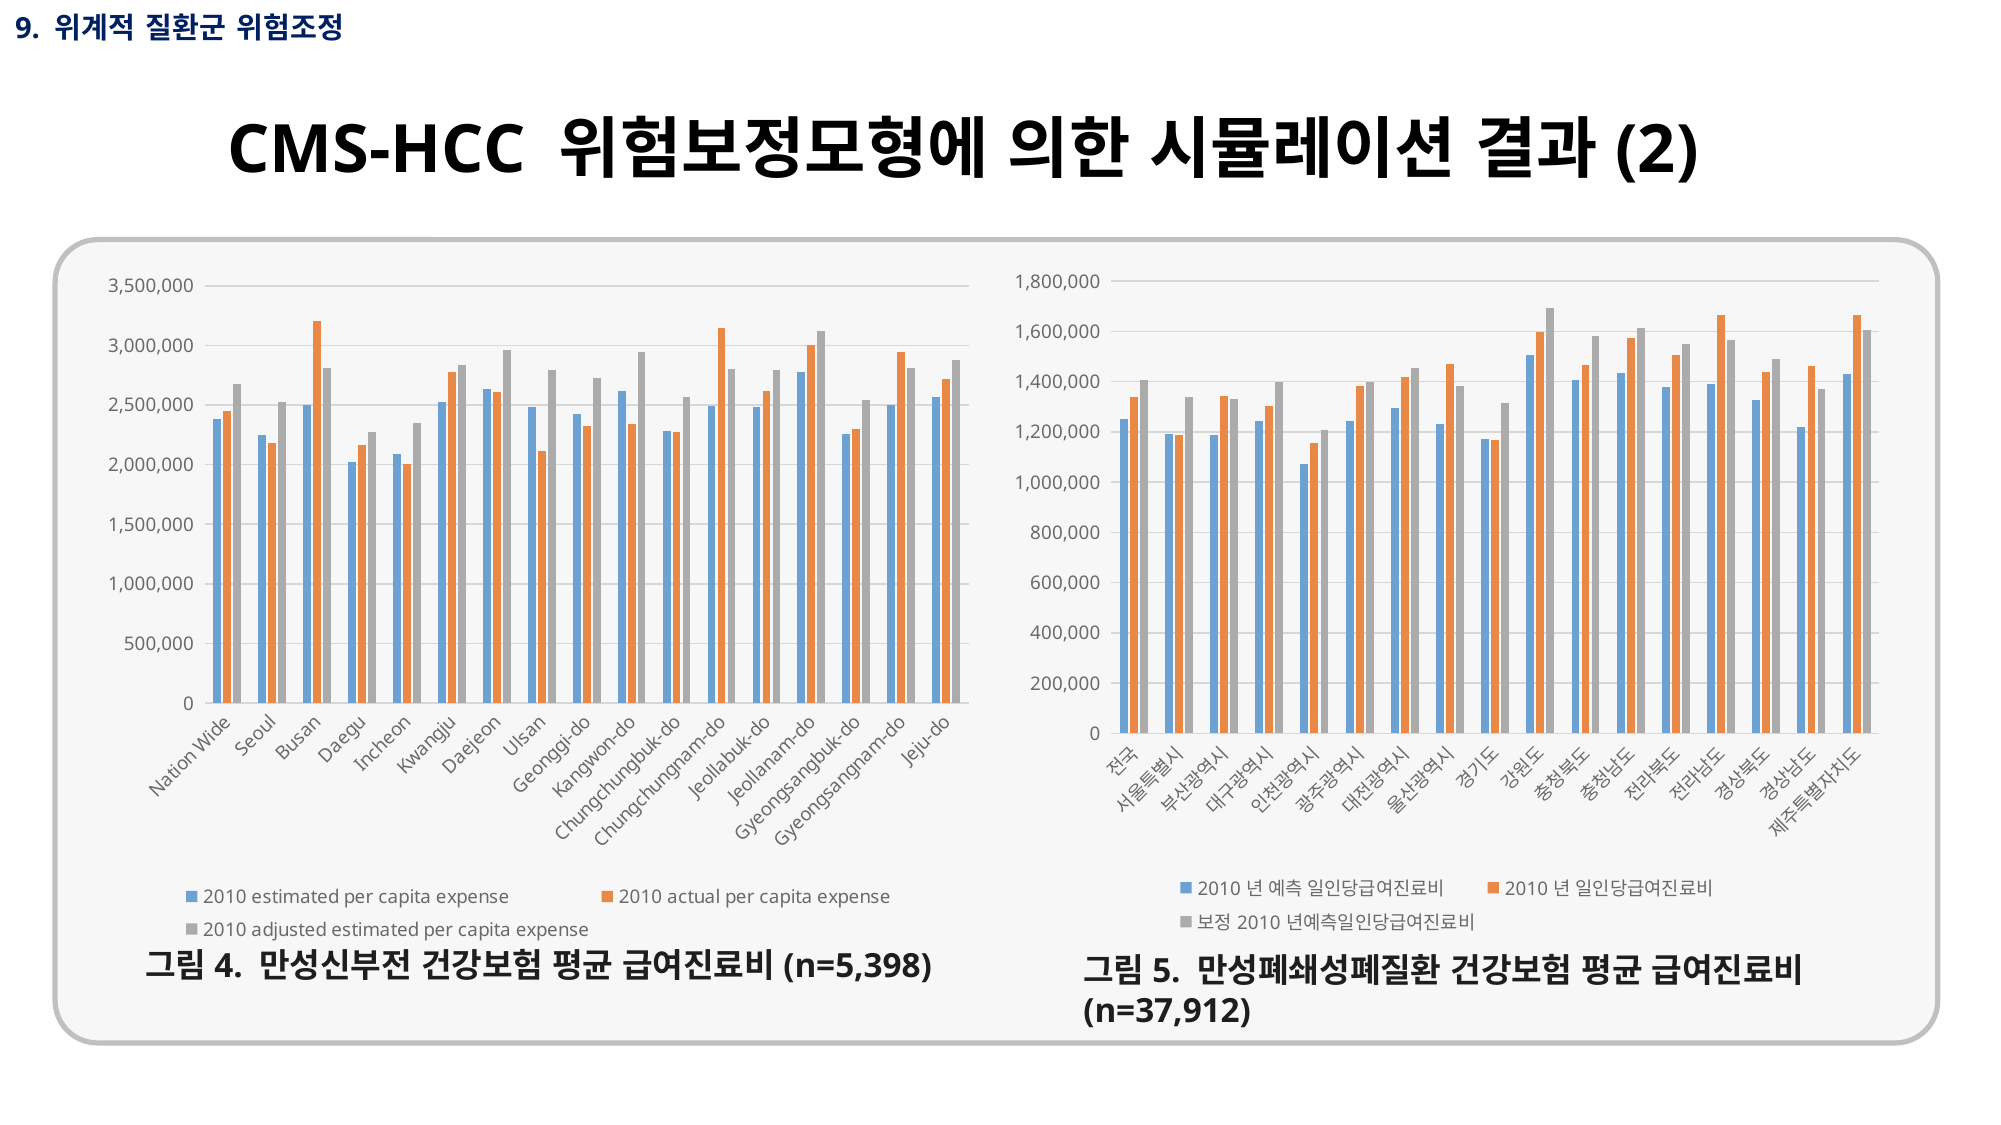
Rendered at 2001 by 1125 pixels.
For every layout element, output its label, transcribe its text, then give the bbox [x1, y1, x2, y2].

chart [90, 258, 987, 949]
text_box [55, 239, 1938, 1043]
footer 9. 위계적 질환군 위험조정 [0, 5, 452, 48]
title CMS-HCC 위험보정모형에 의한 시뮬레이션 결과(2) [212, 111, 1865, 191]
chart [996, 254, 1898, 942]
